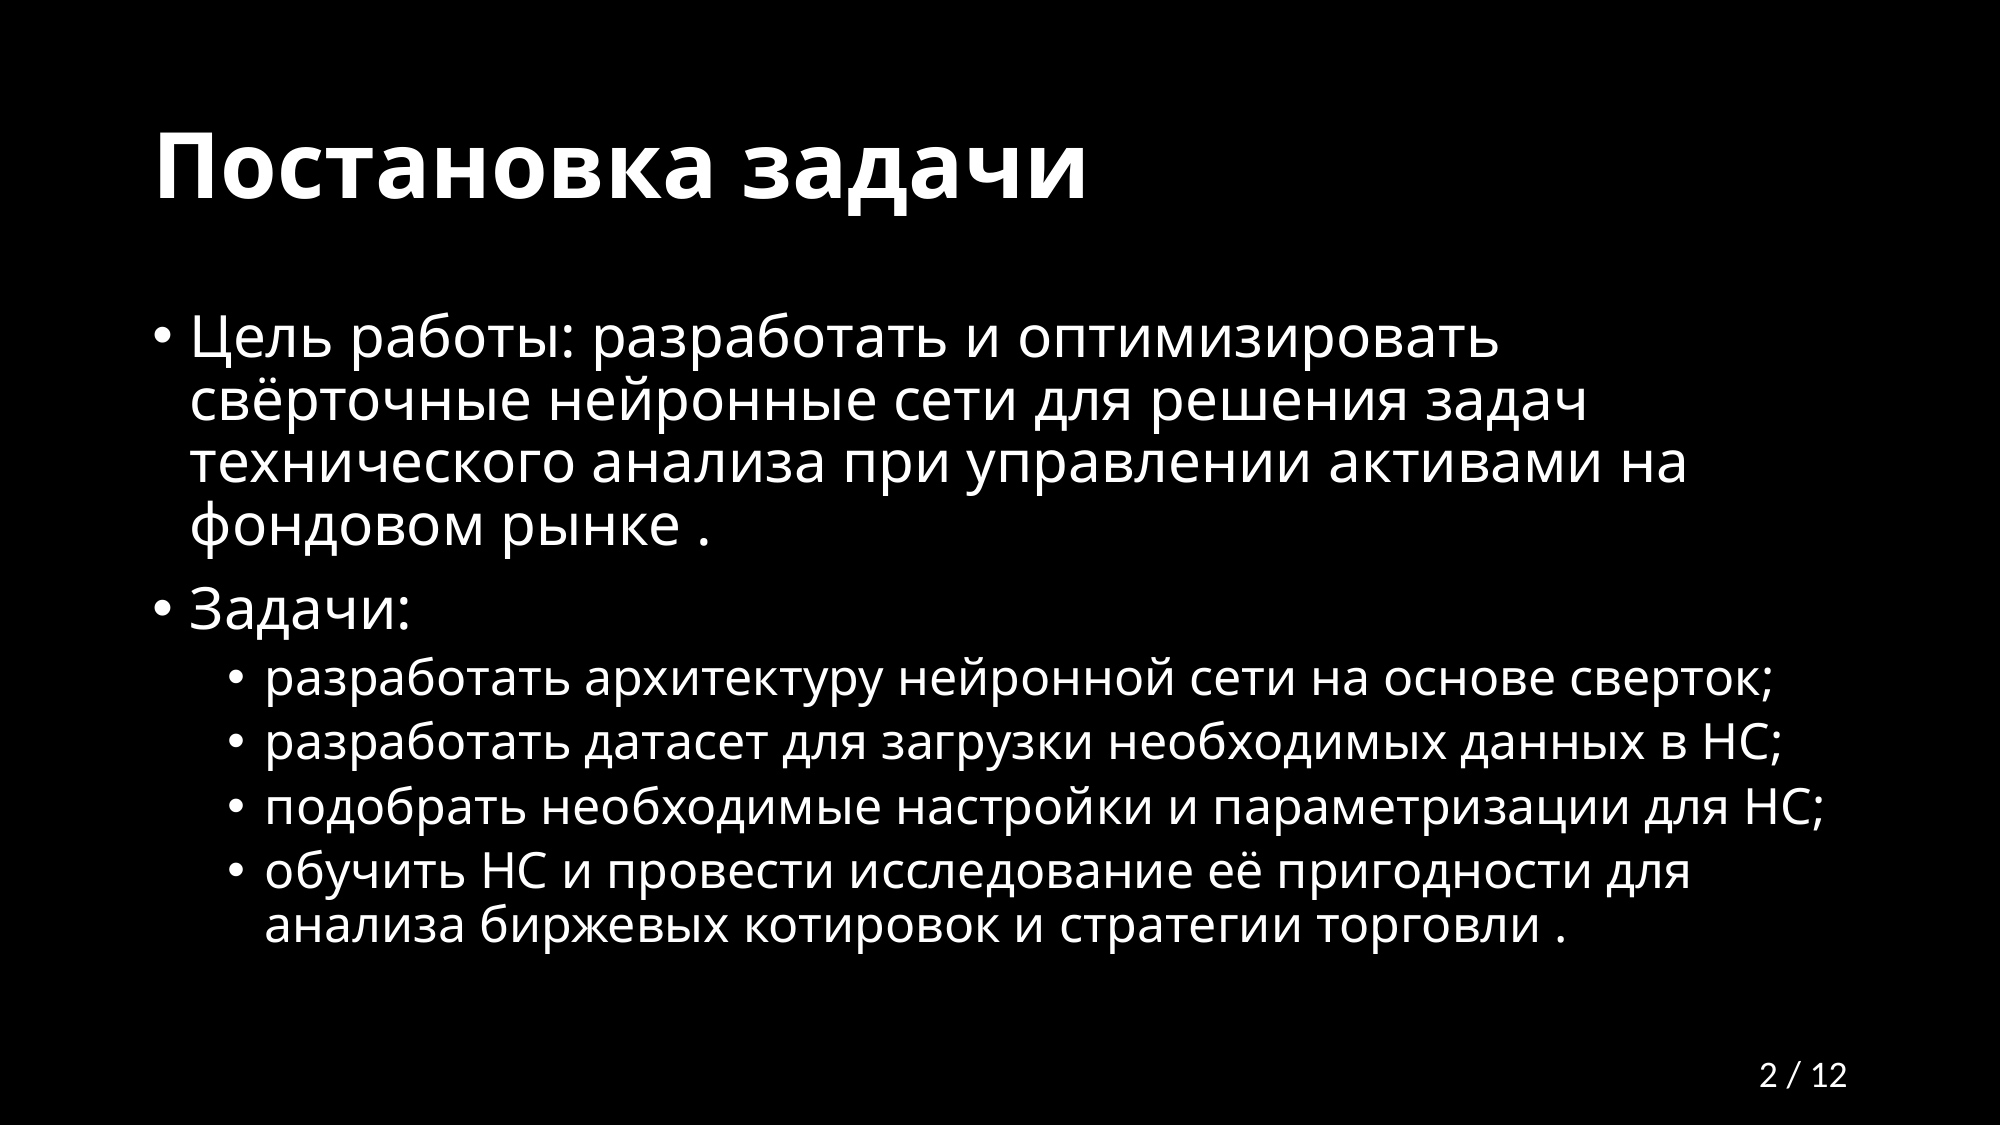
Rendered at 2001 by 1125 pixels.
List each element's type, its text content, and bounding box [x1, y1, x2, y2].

list Цель работы: разработать и оптимизировать свёрточные нейронные сети для решения задач технического анализа при управлении активами на фондовом рынке . Задачи: разработать архитектуру нейронной сети на основе сверток; разработать датасет для загрузки необходимых данных в НС; подобрать необходимые настройки и параметризации для НС; обучить НС и провести исследование её пригодности для анализа биржевых котировок и стратегии торговли . [137, 299, 1863, 1098]
slide_number 2 / 12 [1412, 1042, 1863, 1103]
title Постановка задачи [137, 59, 1863, 278]
